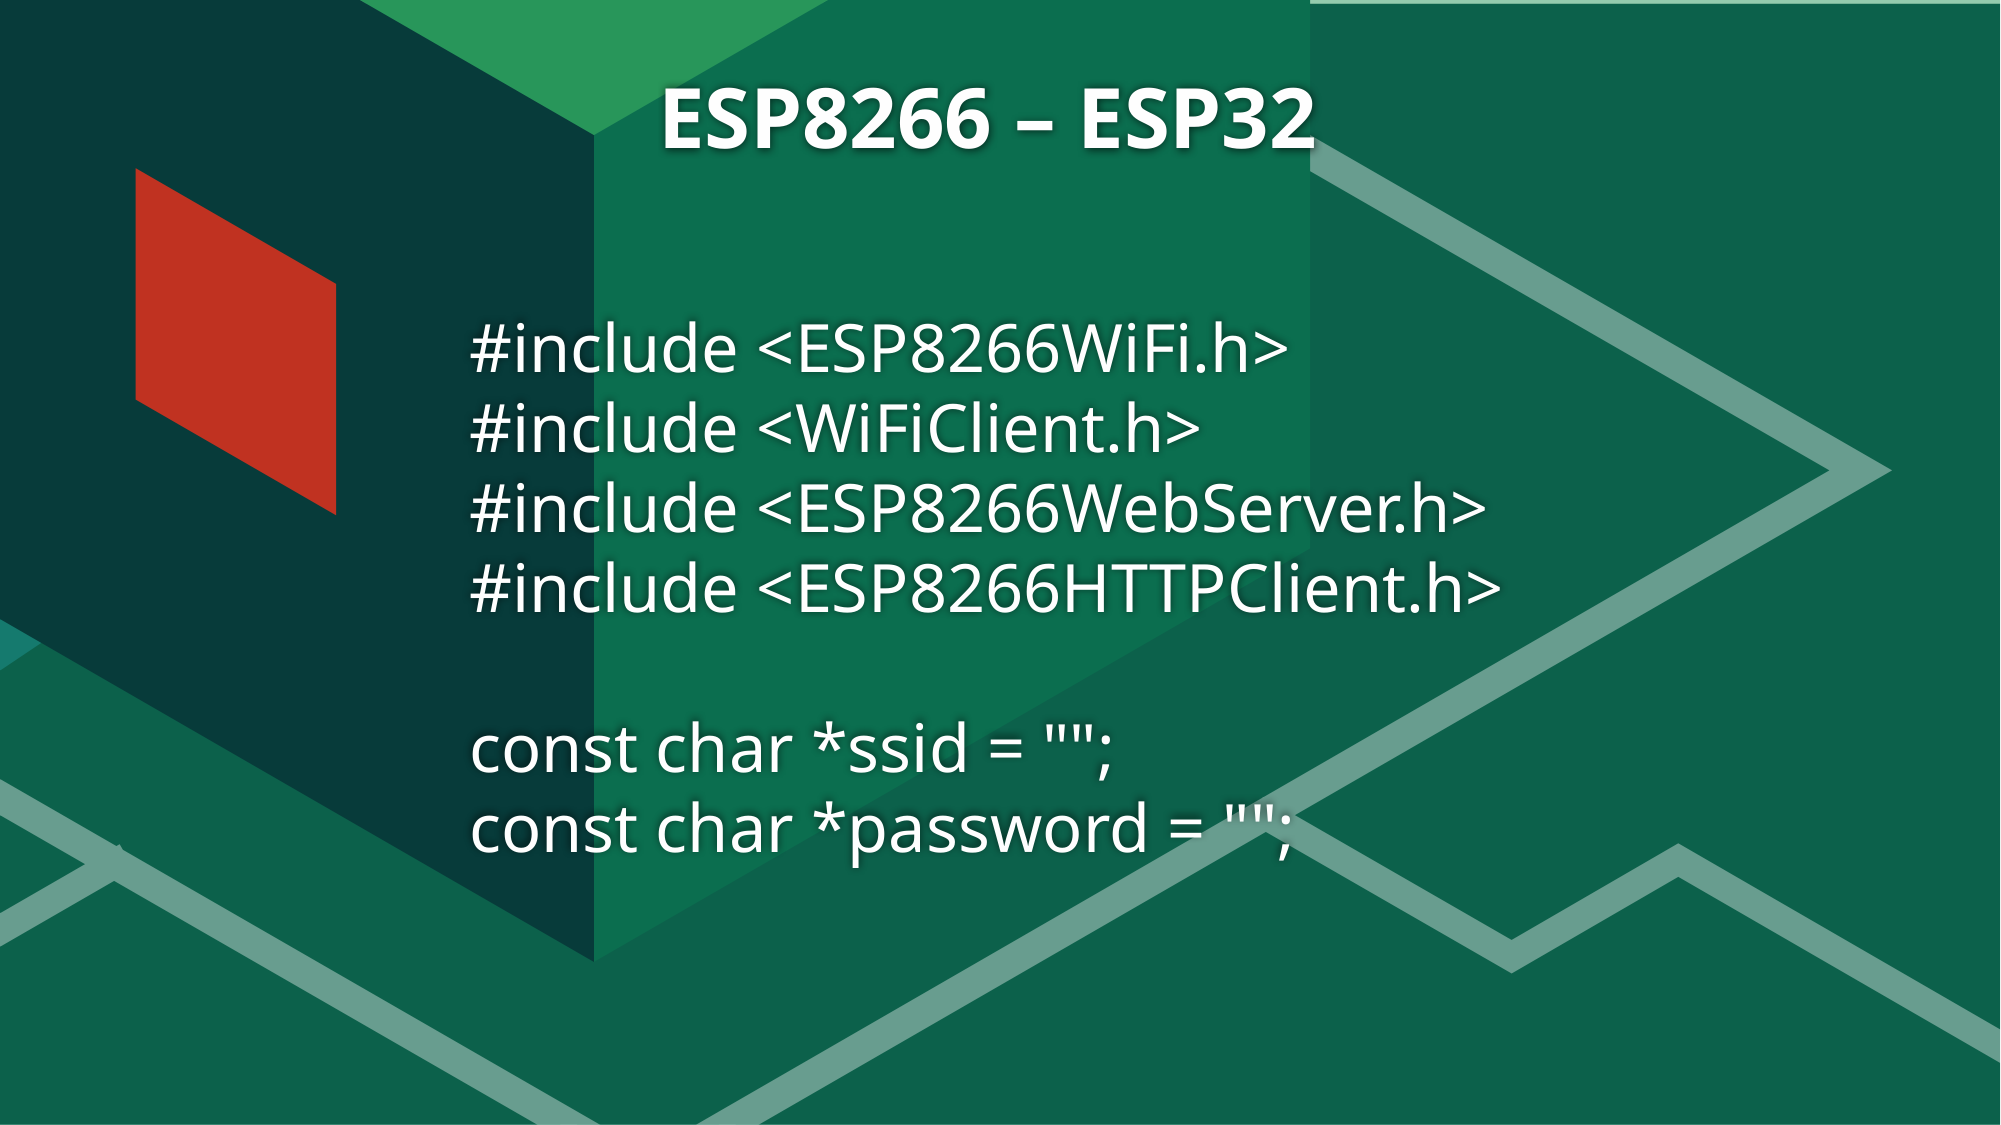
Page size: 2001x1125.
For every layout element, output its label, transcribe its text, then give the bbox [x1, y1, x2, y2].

picture [0, 0, 2001, 1125]
text_box [213, 476, 446, 922]
title ESP8266 – ESP32 [154, 40, 1822, 191]
text_box #include <ESP8266WiFi.h> #include <WiFiClient.h> #include <ESP8266WebServer.h> #include <ESP8266HTTPClient.h> const char *ssid = ""; const char *password = ""; [454, 220, 1826, 1043]
